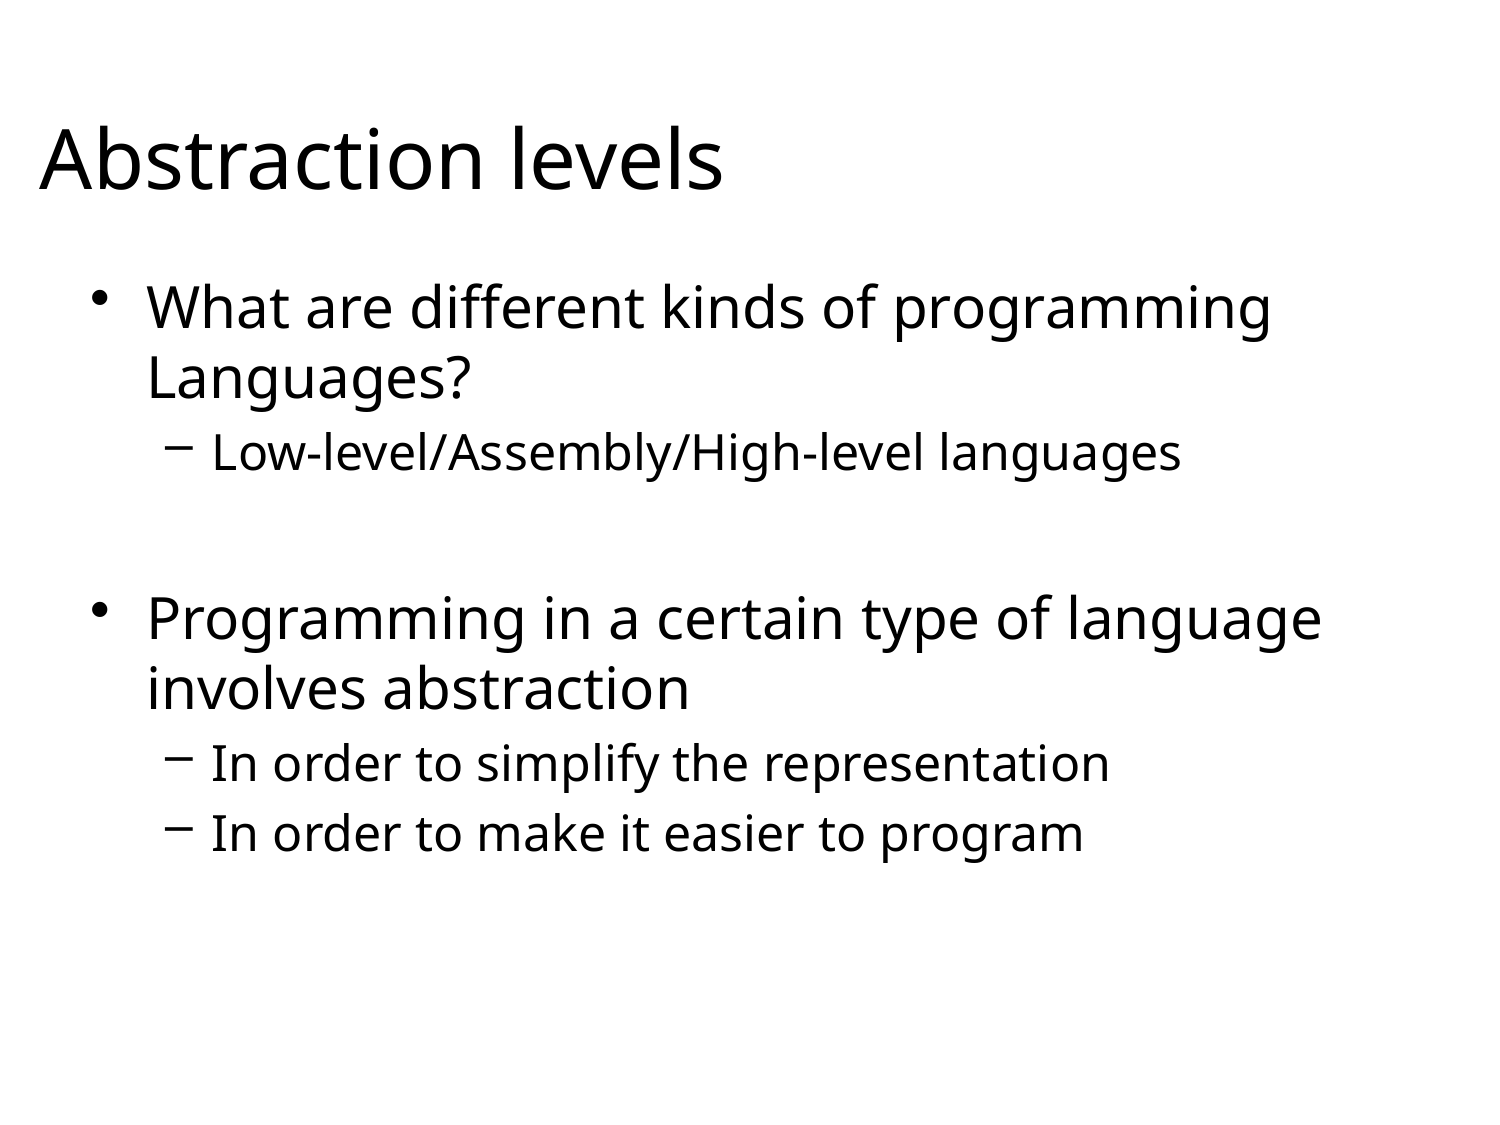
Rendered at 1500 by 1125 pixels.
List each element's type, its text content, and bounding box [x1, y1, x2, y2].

list What are different kinds of programming Languages? Low-level/Assembly/High-level languages Programming in a certain type of language involves abstraction In order to simplify the representation In order to make it easier to program [74, 262, 1429, 1007]
title Abstraction levels [24, 74, 1376, 238]
